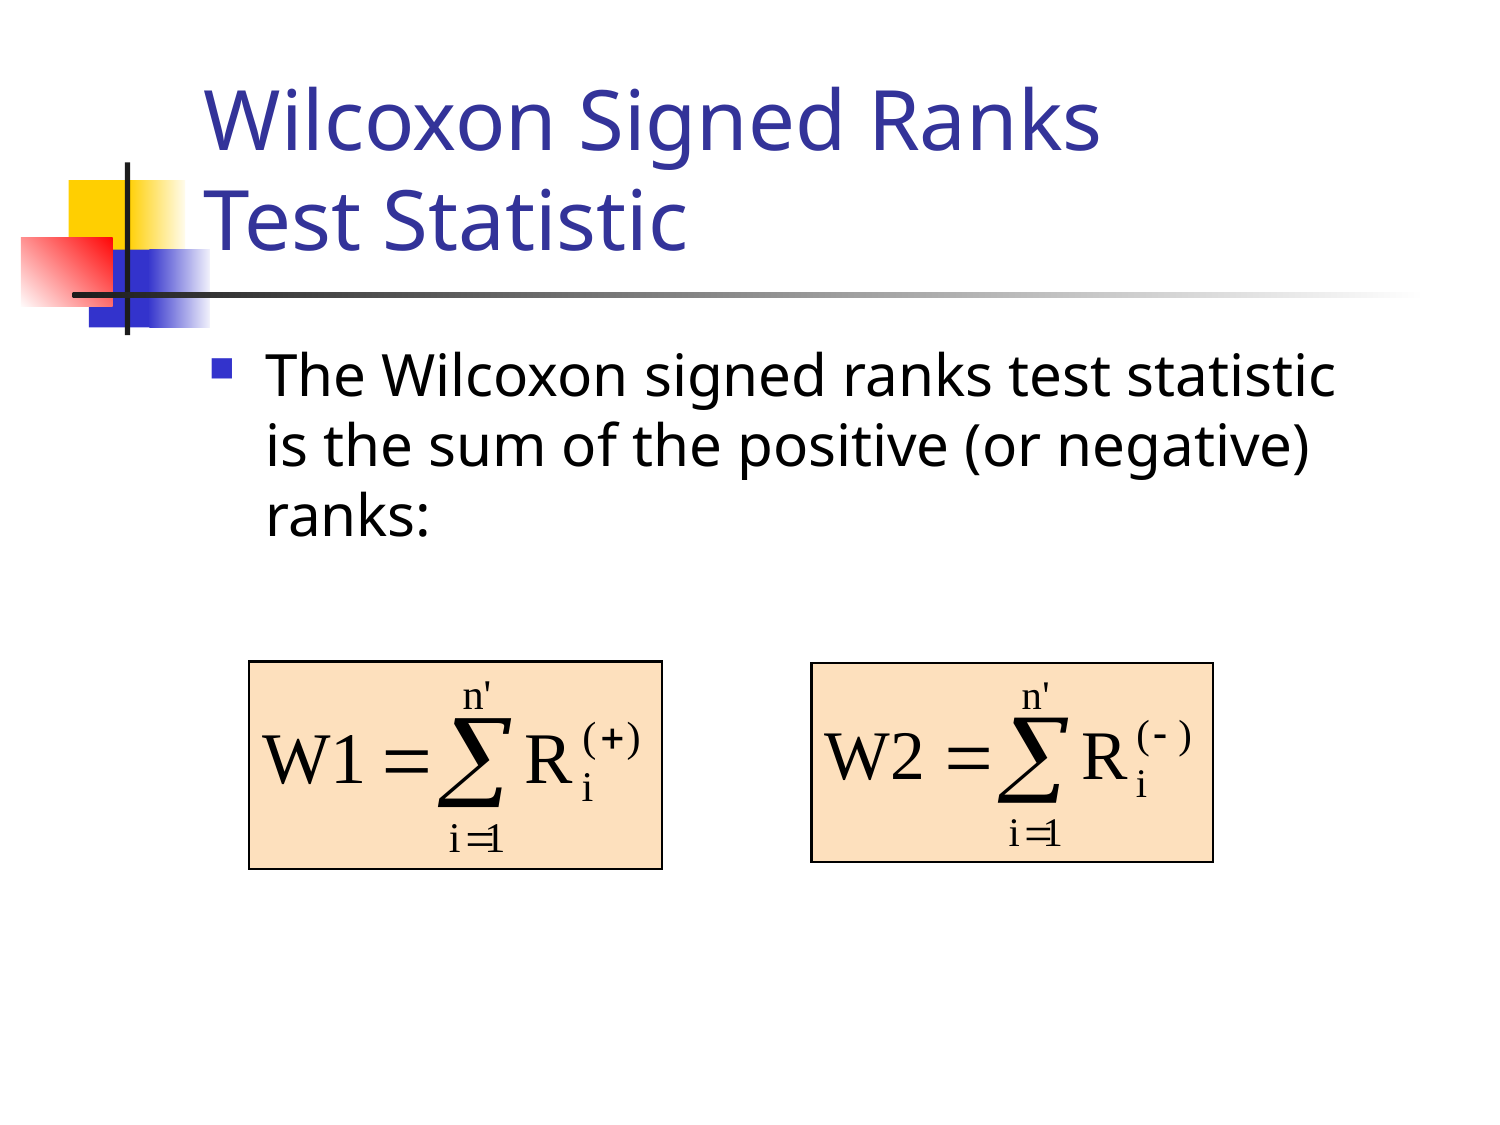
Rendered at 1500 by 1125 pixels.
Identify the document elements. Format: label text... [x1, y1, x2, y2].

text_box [249, 662, 662, 869]
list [812, 663, 1213, 862]
list The Wilcoxon signed ranks test statistic is the sum of the positive (or negative) ranks: [193, 331, 1388, 750]
title Wilcoxon Signed Ranks Test Statistic [188, 35, 1468, 275]
